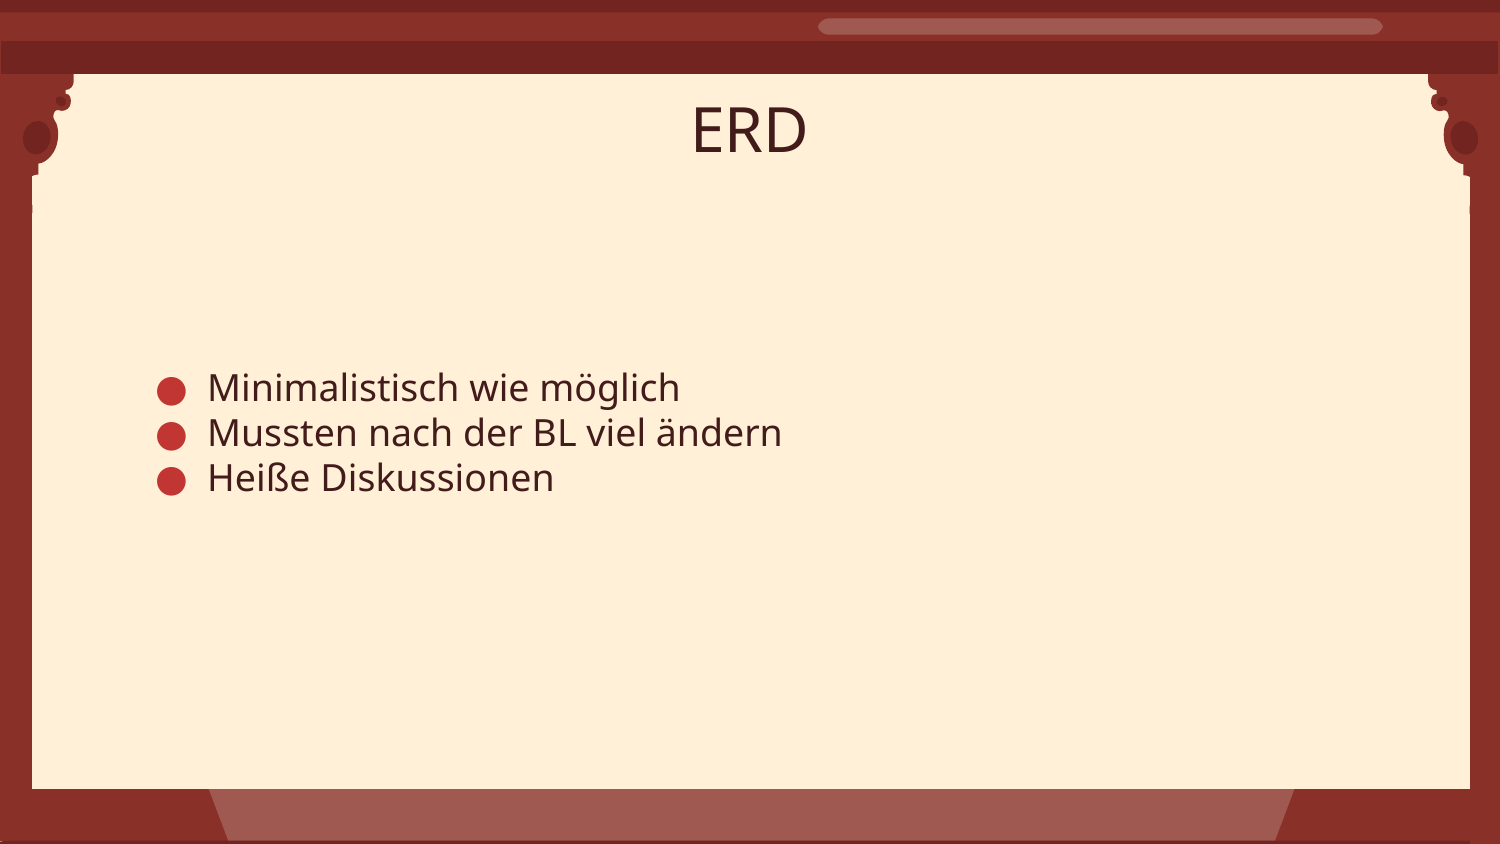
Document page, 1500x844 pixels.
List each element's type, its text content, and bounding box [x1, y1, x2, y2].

subtitle Minimalistisch wie möglich Mussten nach der BL viel ändern Heiße Diskussionen [116, 349, 1383, 756]
title ERD [118, 88, 1382, 167]
